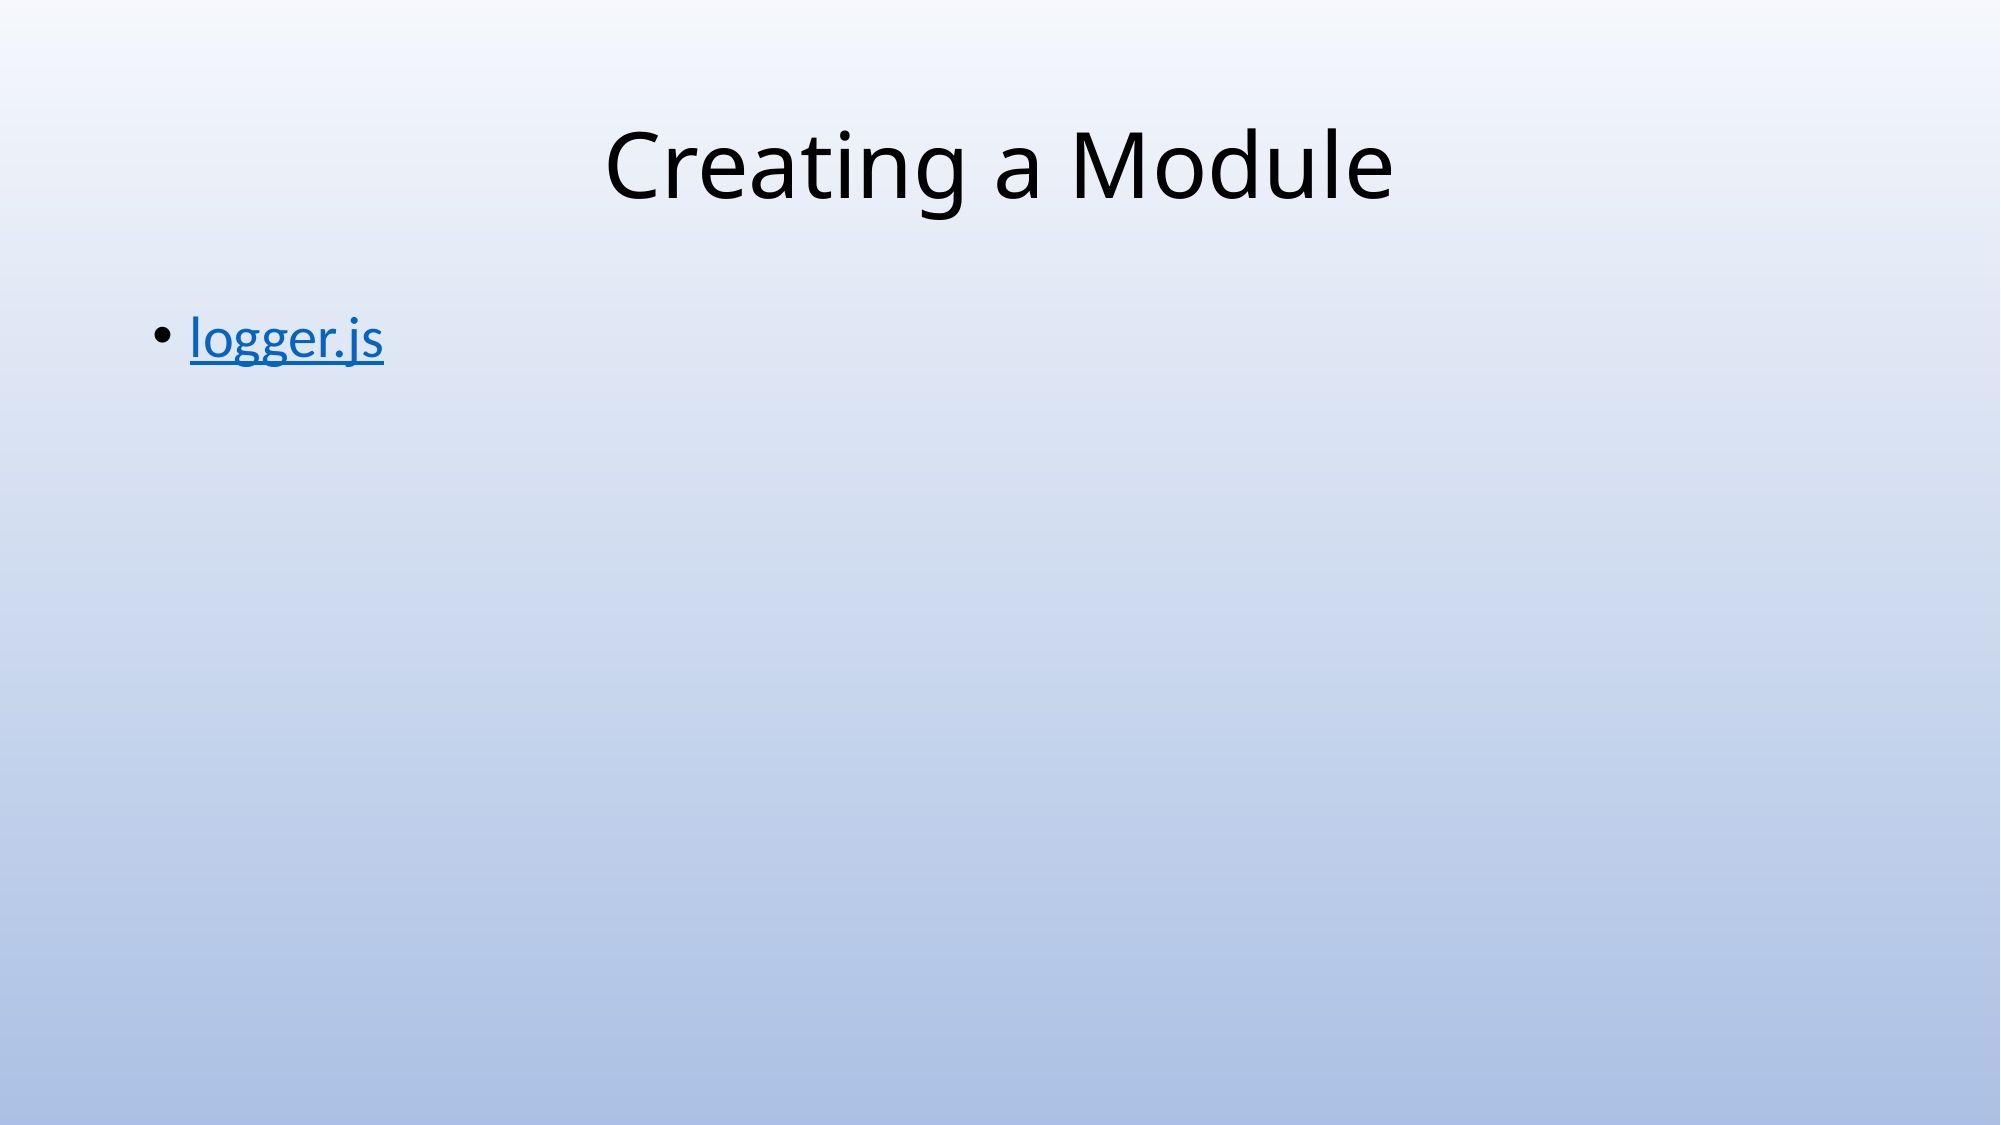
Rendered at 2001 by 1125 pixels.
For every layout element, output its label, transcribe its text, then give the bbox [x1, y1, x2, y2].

list logger.js [137, 299, 1863, 1014]
title Creating a Module [137, 59, 1863, 278]
